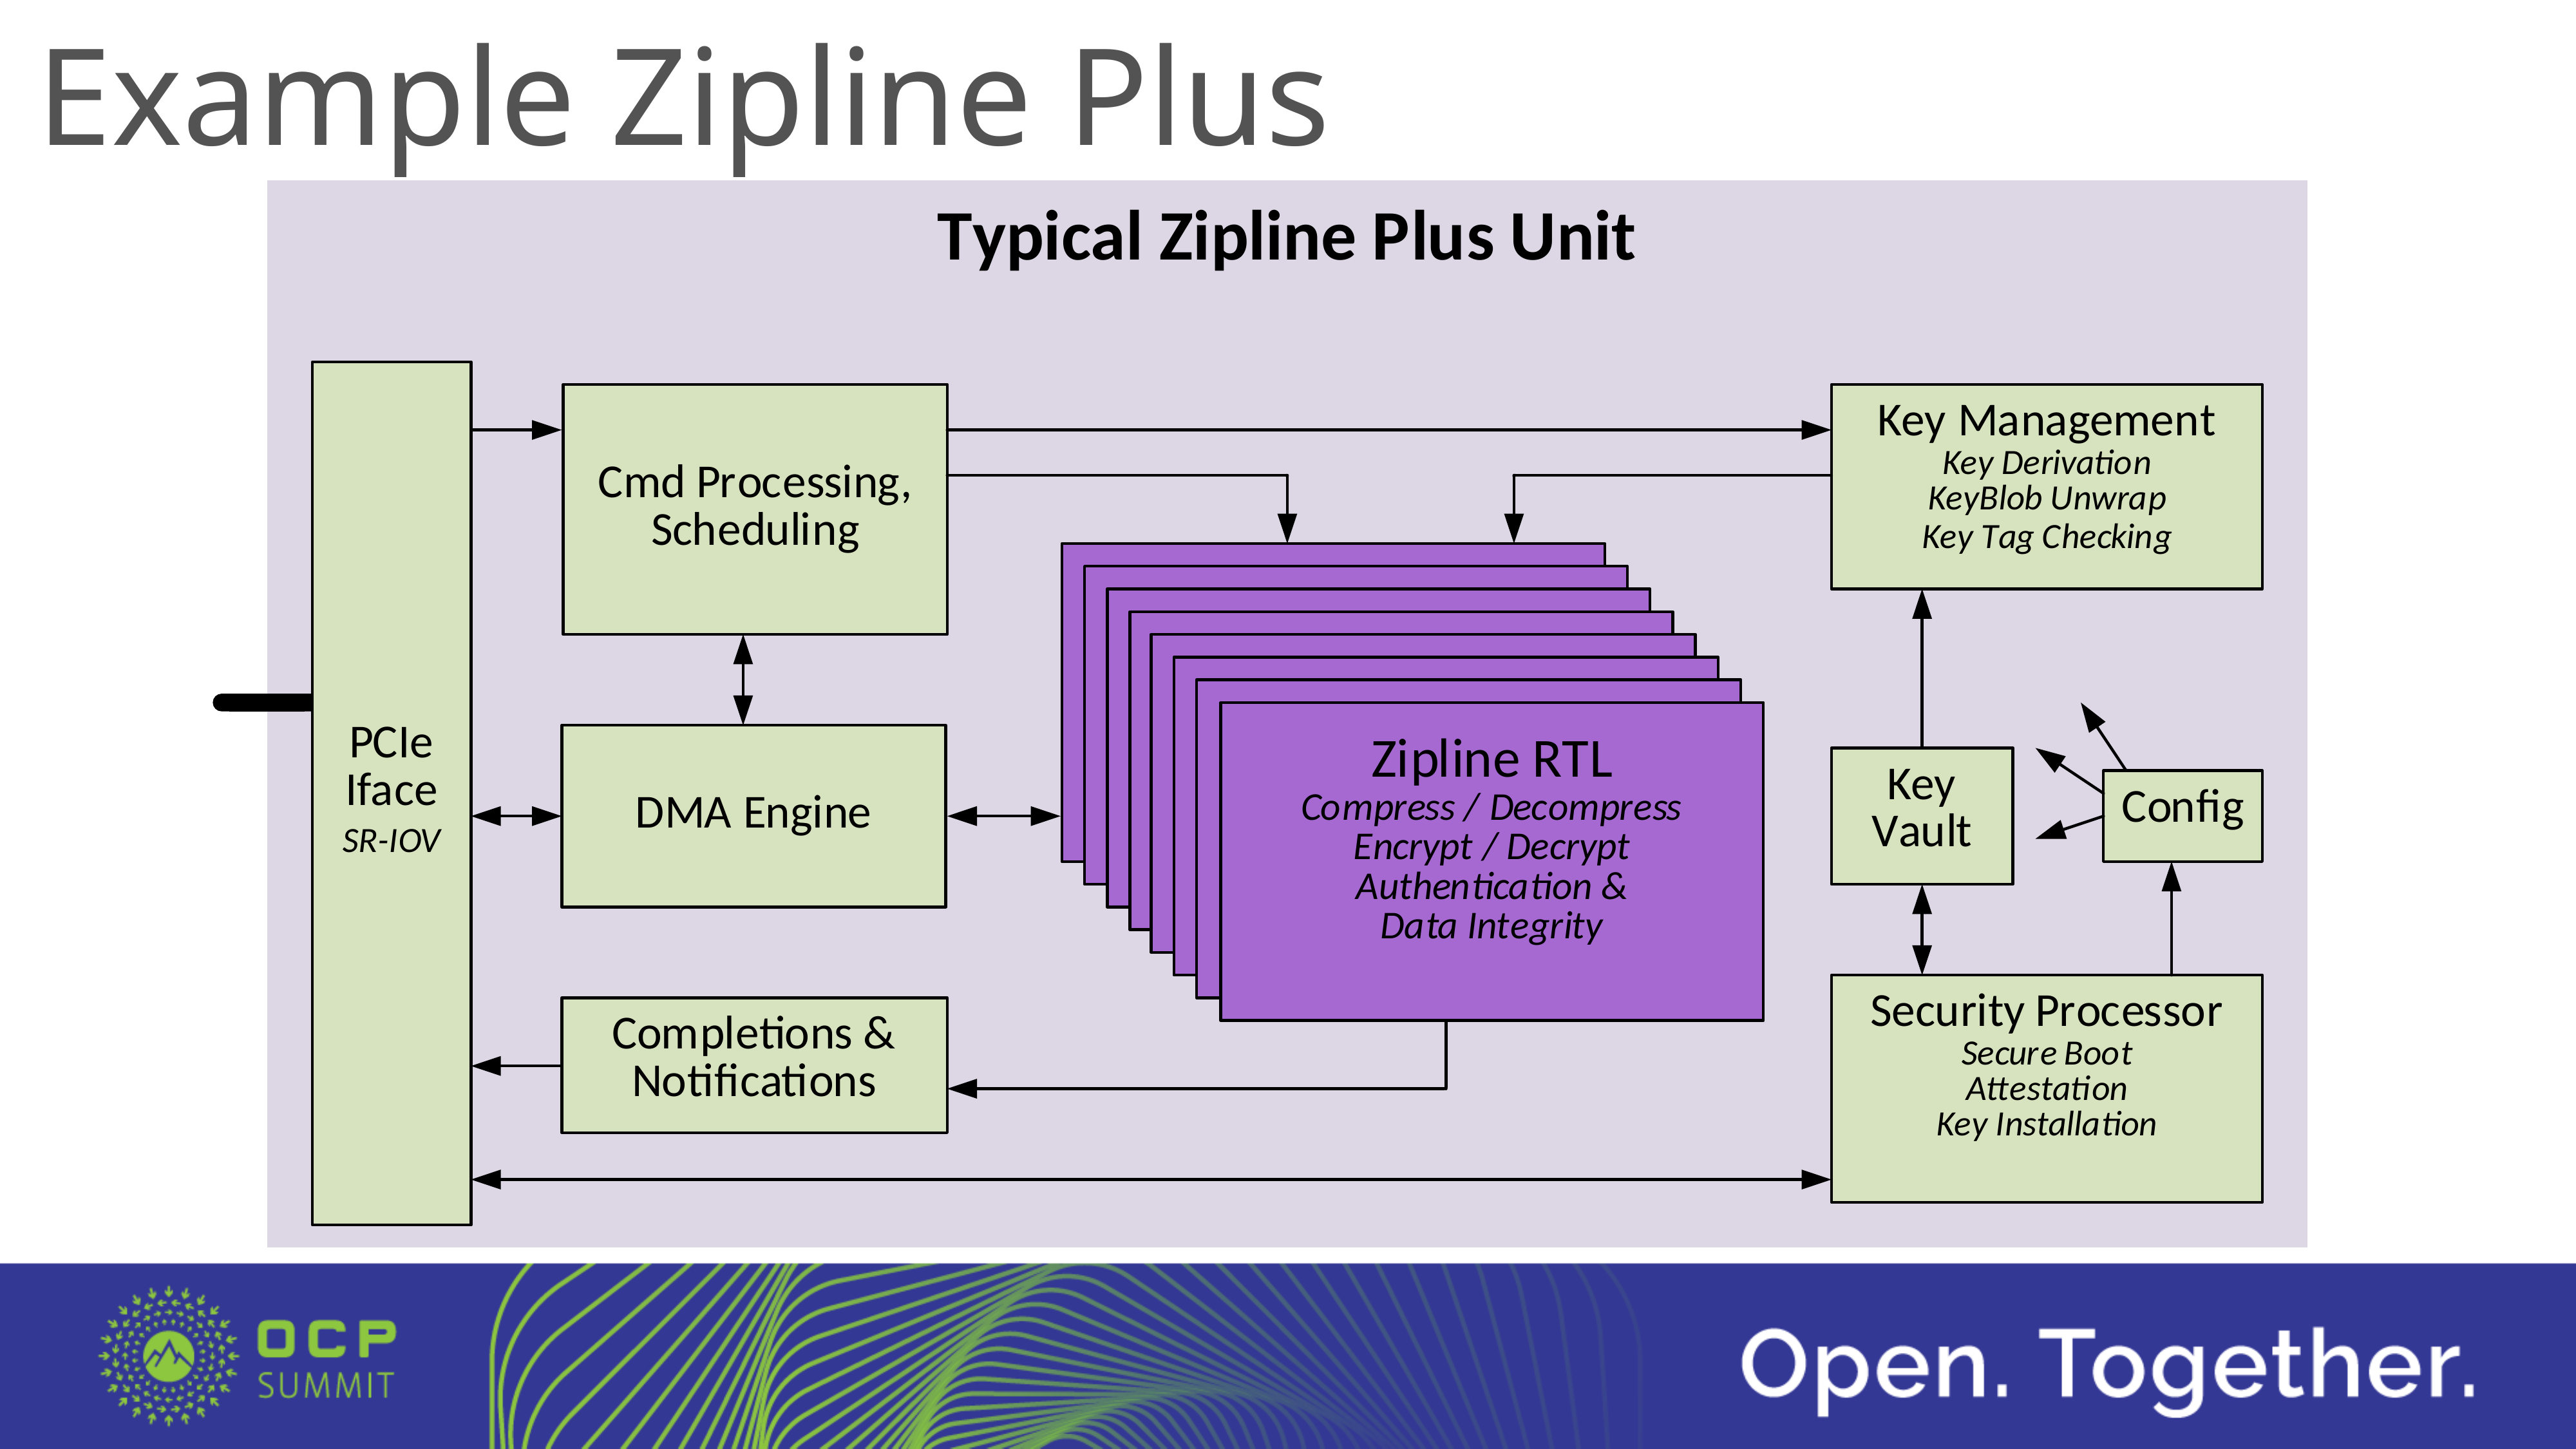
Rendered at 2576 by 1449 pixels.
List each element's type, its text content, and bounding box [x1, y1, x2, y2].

picture [0, 0, 2576, 1449]
title Example Zipline Plus [27, 17, 2249, 187]
